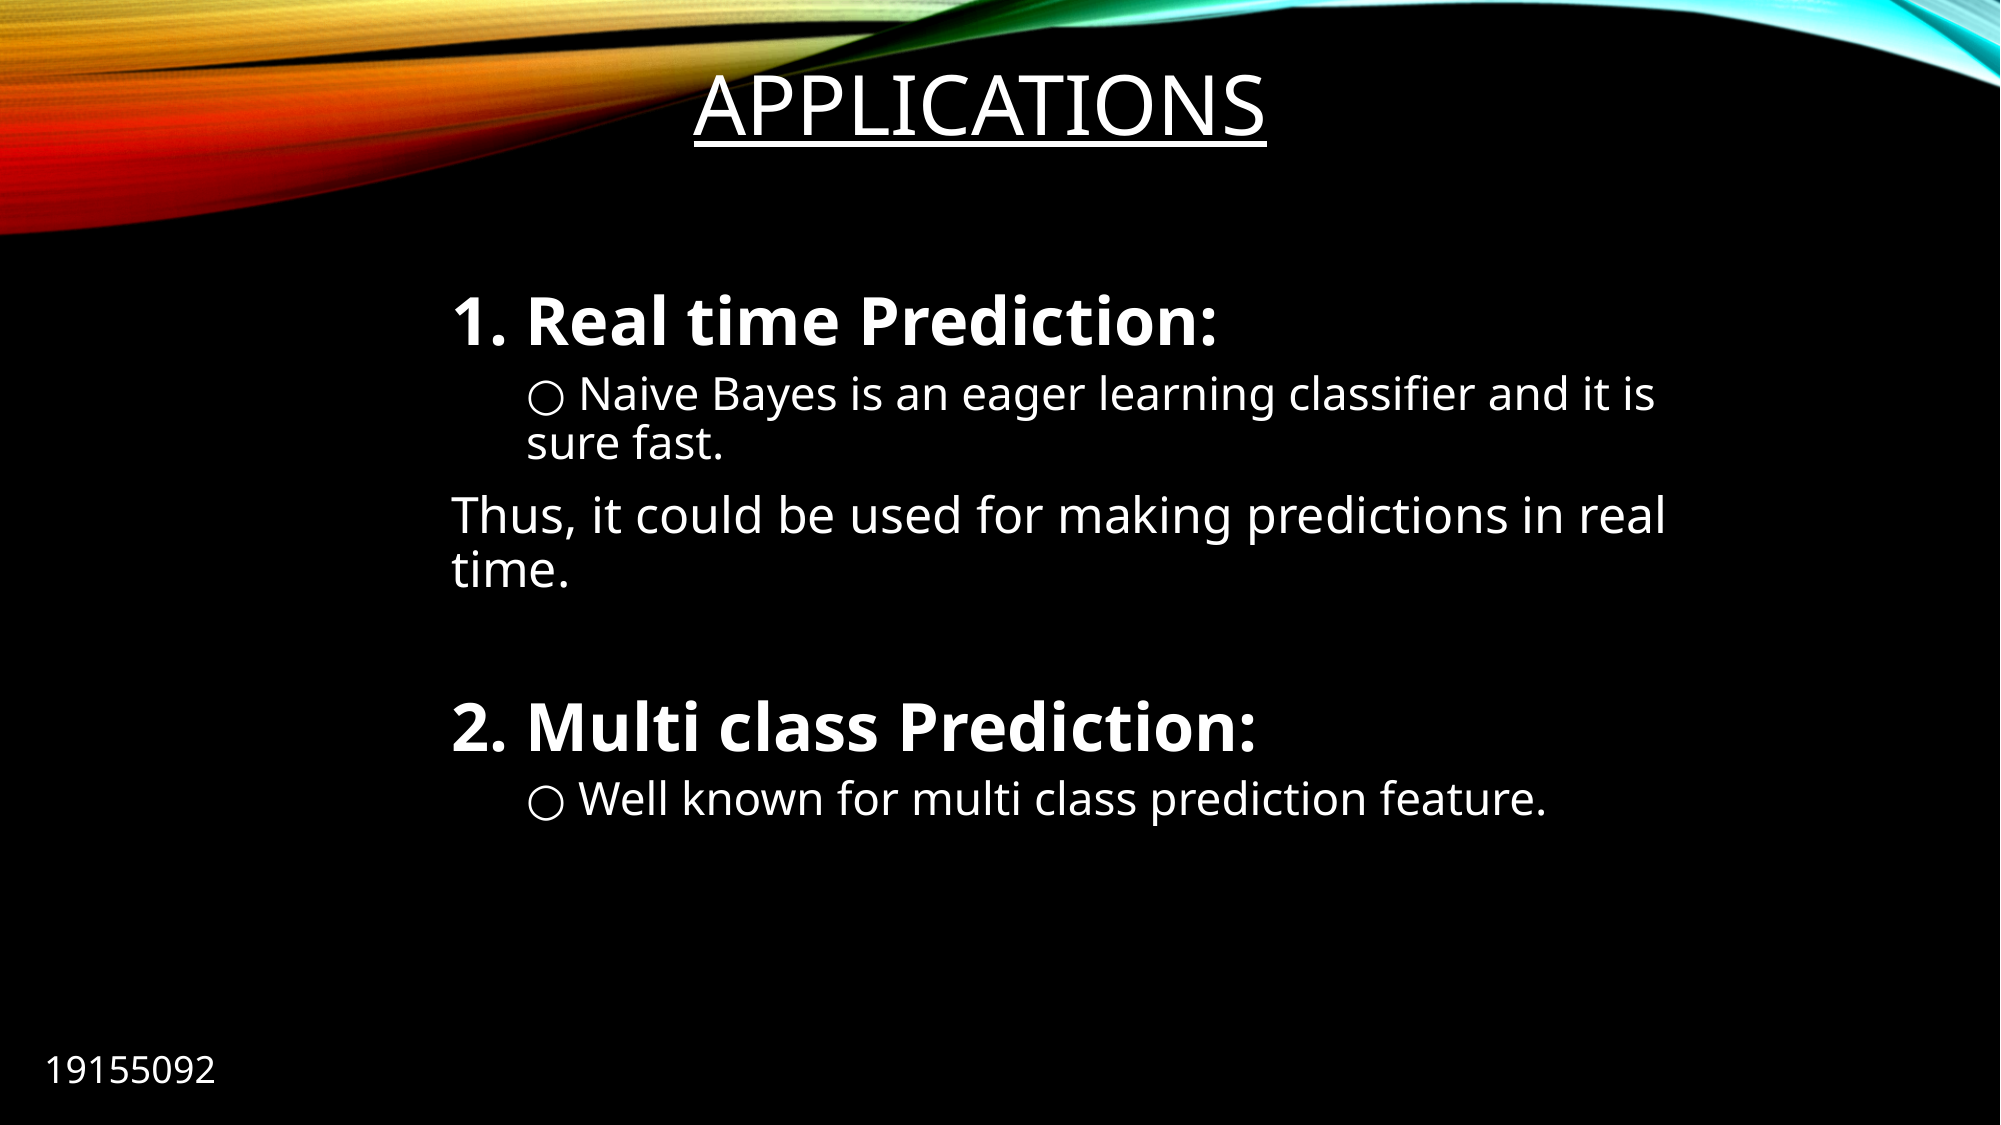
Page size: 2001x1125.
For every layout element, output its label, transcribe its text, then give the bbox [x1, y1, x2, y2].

picture [0, 0, 2000, 237]
title Applications [140, 1, 1821, 215]
list 1. Real time Prediction: ○ Naive Bayes is an eager learning classifier and it is sure fast. Thus, it could be used for making predictions in real time. 2. Multi class Prediction: ○ Well known for multi class prediction feature. [436, 280, 1699, 972]
text_box 19155092 [29, 1038, 1030, 1099]
